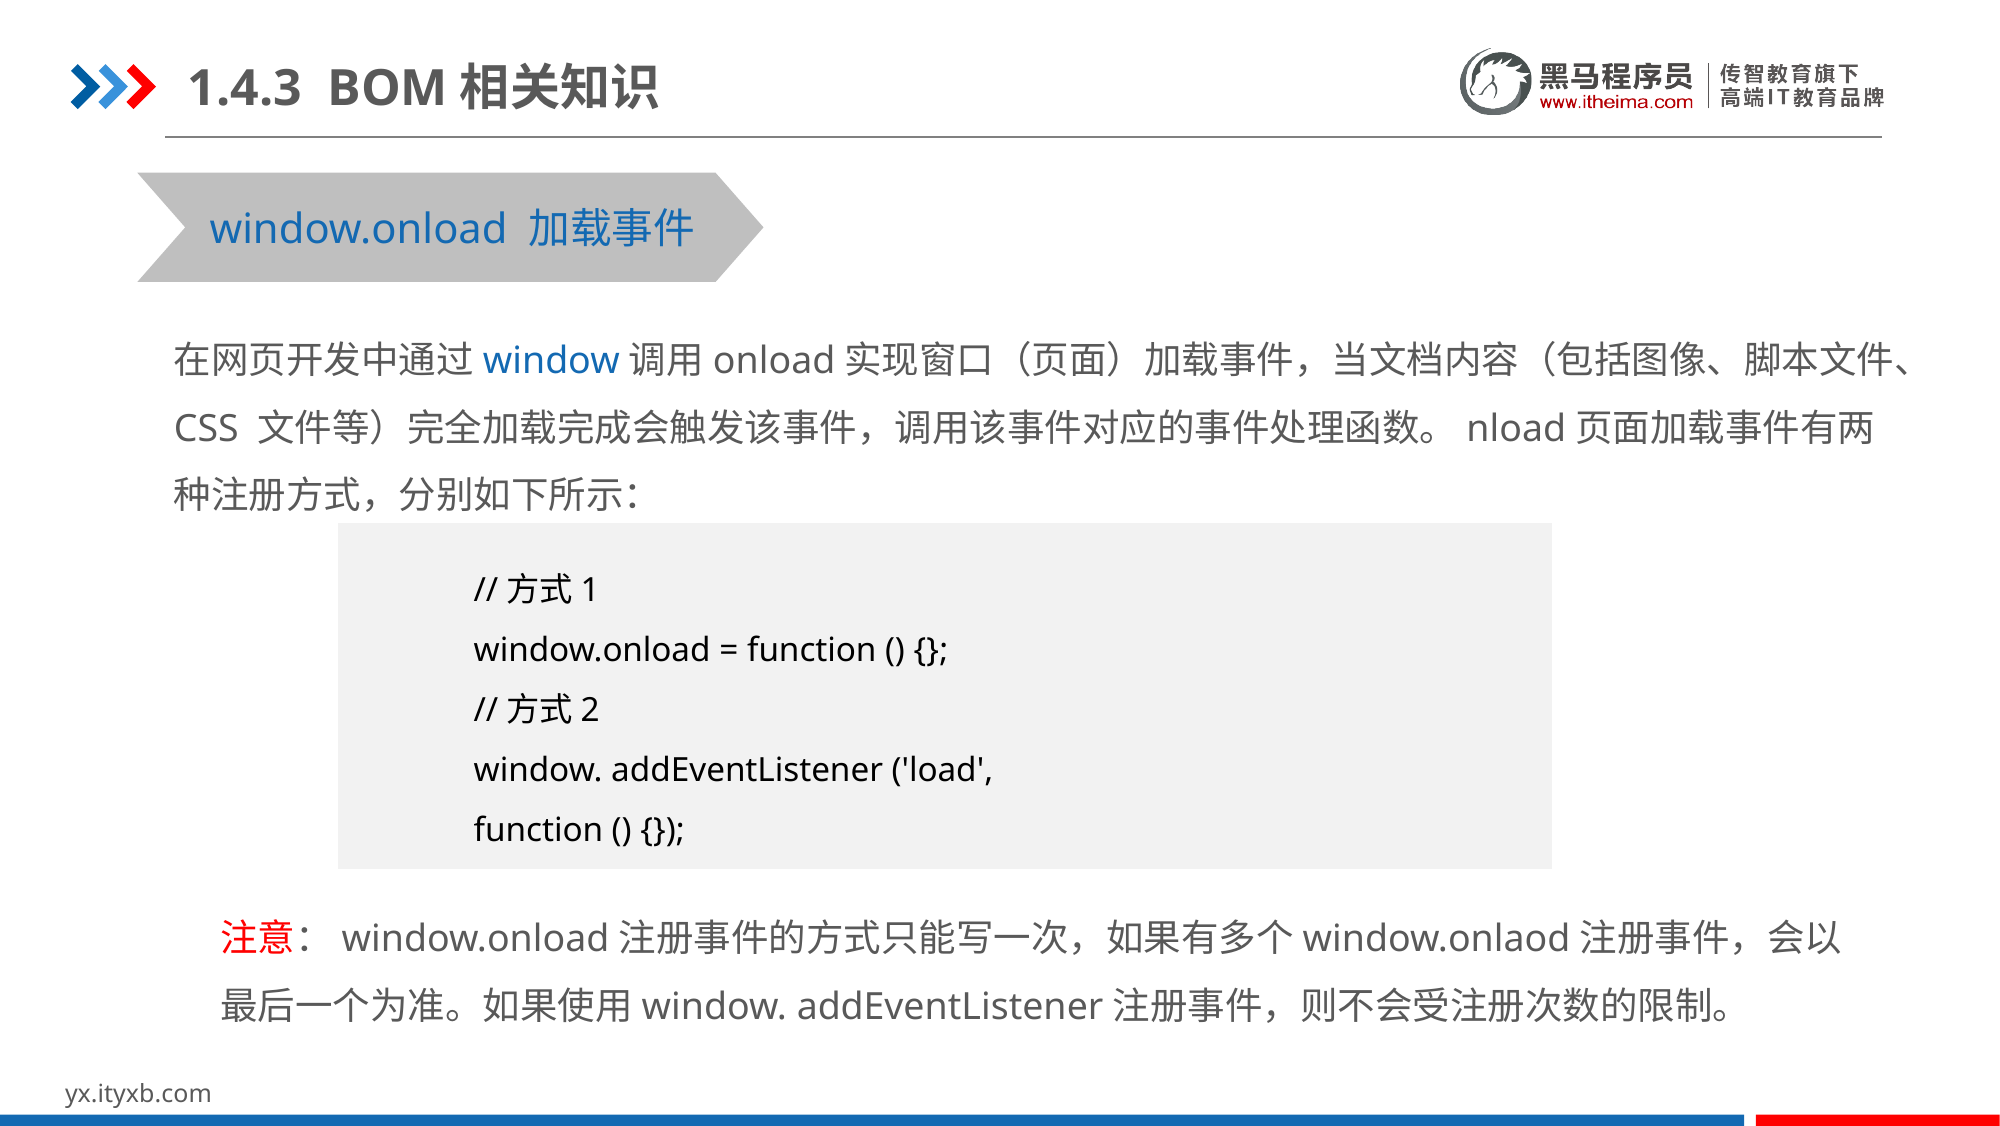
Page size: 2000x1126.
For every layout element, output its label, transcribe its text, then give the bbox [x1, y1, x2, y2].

text_box 在网页开发中通过window调用onload实现窗口（页面）加载事件，当文档内容（包括图像、脚本文件、CSS 文件等）完全加载完成会触发该事件，调用该事件对应的事件处理函数。nload页面加载事件有两种注册方式，分别如下所示： [173, 313, 1910, 517]
picture [338, 523, 1556, 870]
text_box window.onload 加载事件 [194, 194, 711, 260]
picture [1460, 48, 1887, 115]
text_box 注意：window.onload注册事件的方式只能写一次，如果有多个window.onlaod注册事件，会以最后一个为准。如果使用window. addEventListener注册事件，则不会受注册次数的限制。 [220, 891, 1874, 1027]
text_box 1.4.3 BOM相关知识 [187, 43, 827, 127]
text_box [137, 172, 764, 282]
